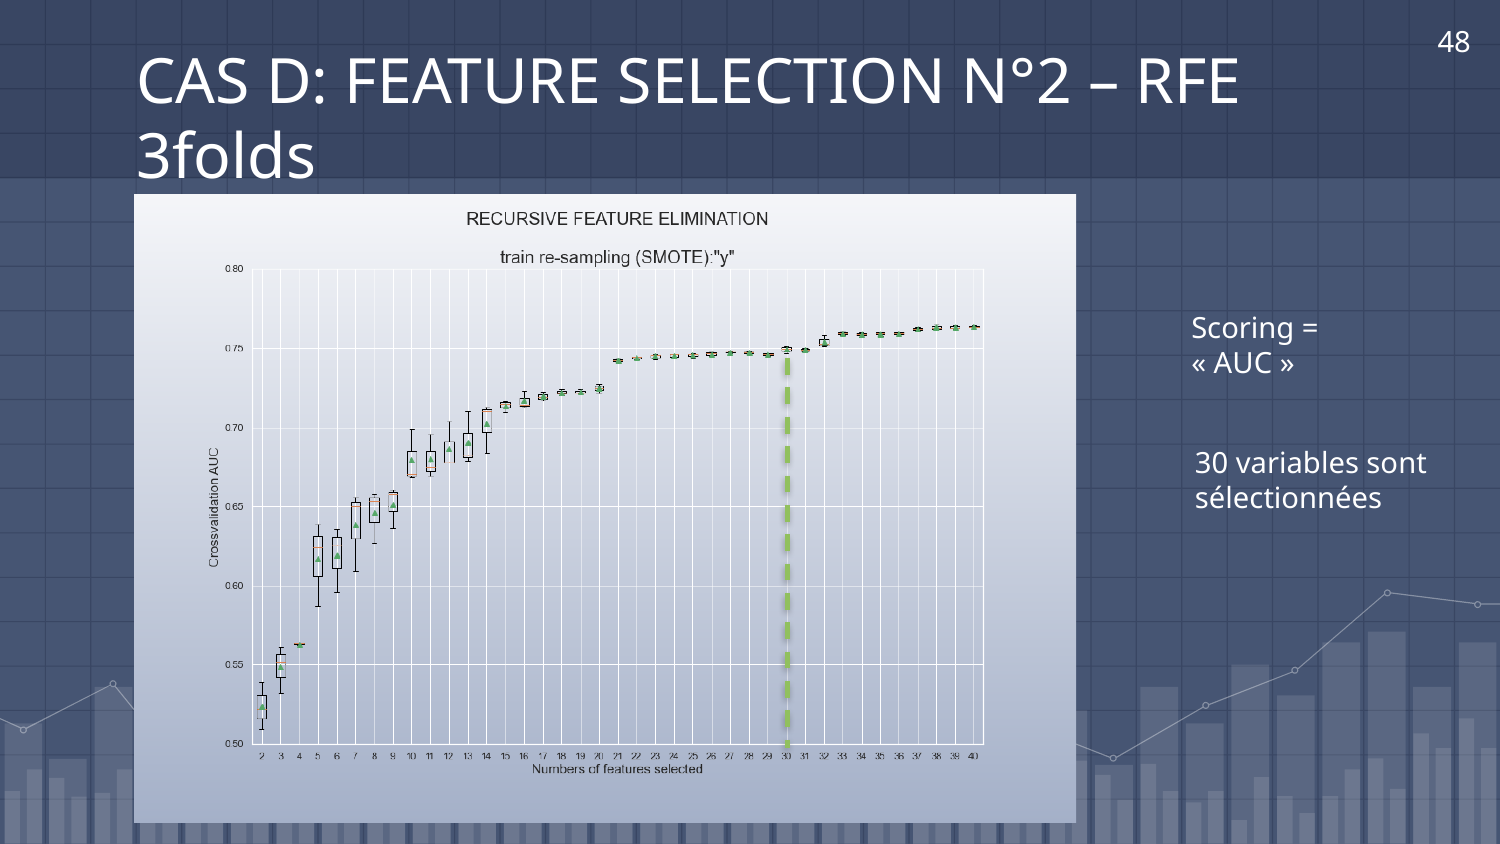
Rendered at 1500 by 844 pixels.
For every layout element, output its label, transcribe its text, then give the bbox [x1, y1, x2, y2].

picture [133, 193, 1077, 823]
text_box 30 variables sont sélectionnées [1180, 437, 1469, 557]
text_box Scoring = « AUC » [1176, 302, 1409, 422]
title CAS D: FEATURE SELECTION N°2 – RFE 3folds [121, 65, 1383, 207]
slide_number 48 [1408, 0, 1500, 88]
